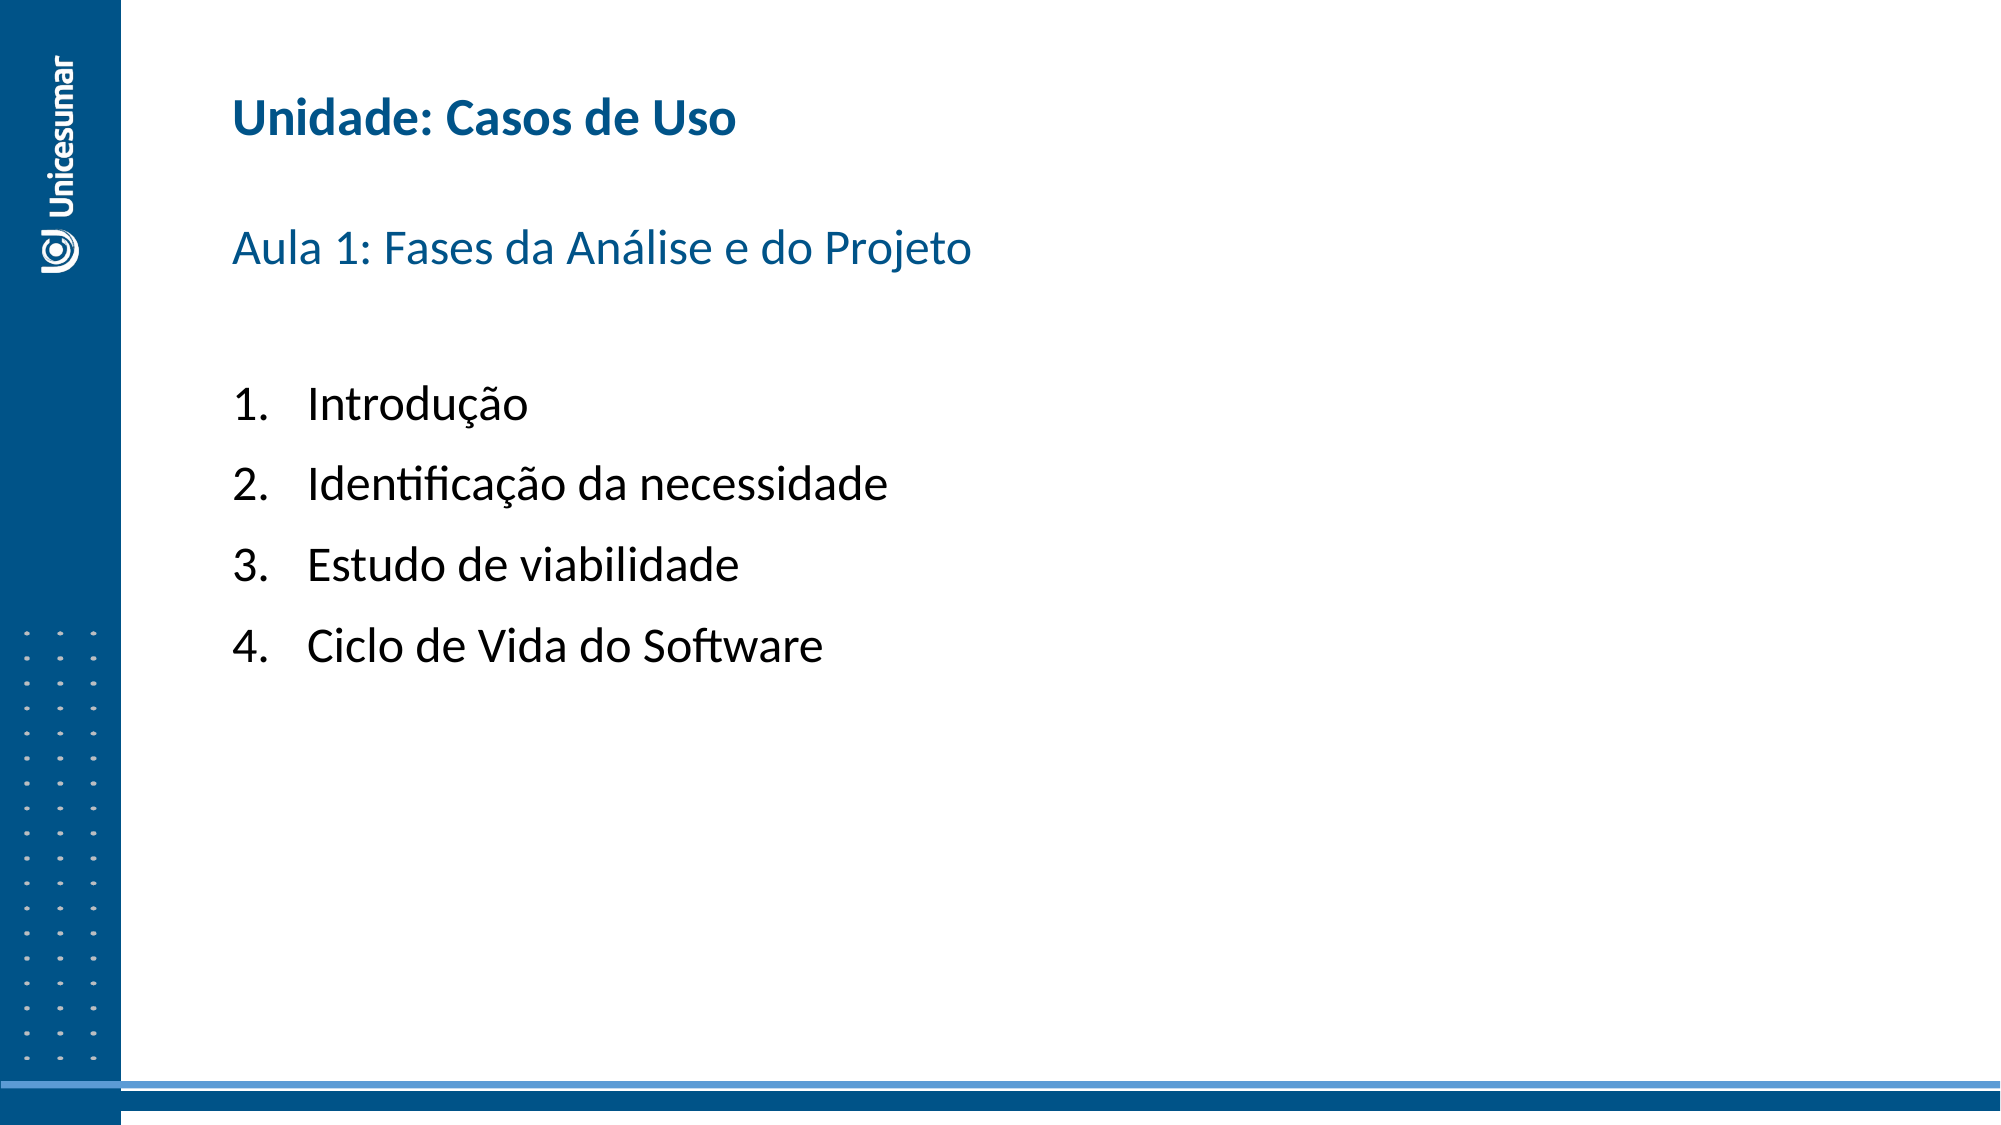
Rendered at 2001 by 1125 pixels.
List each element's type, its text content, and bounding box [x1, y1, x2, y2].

picture [24, 631, 111, 1060]
list Introdução Identificação da necessidade Estudo de viabilidade Ciclo de Vida do Software [217, 362, 1945, 1032]
picture [42, 56, 79, 273]
list Unidade: Casos de Uso [217, 81, 1945, 155]
list Aula 1: Fases da Análise e do Projeto [217, 171, 1945, 325]
